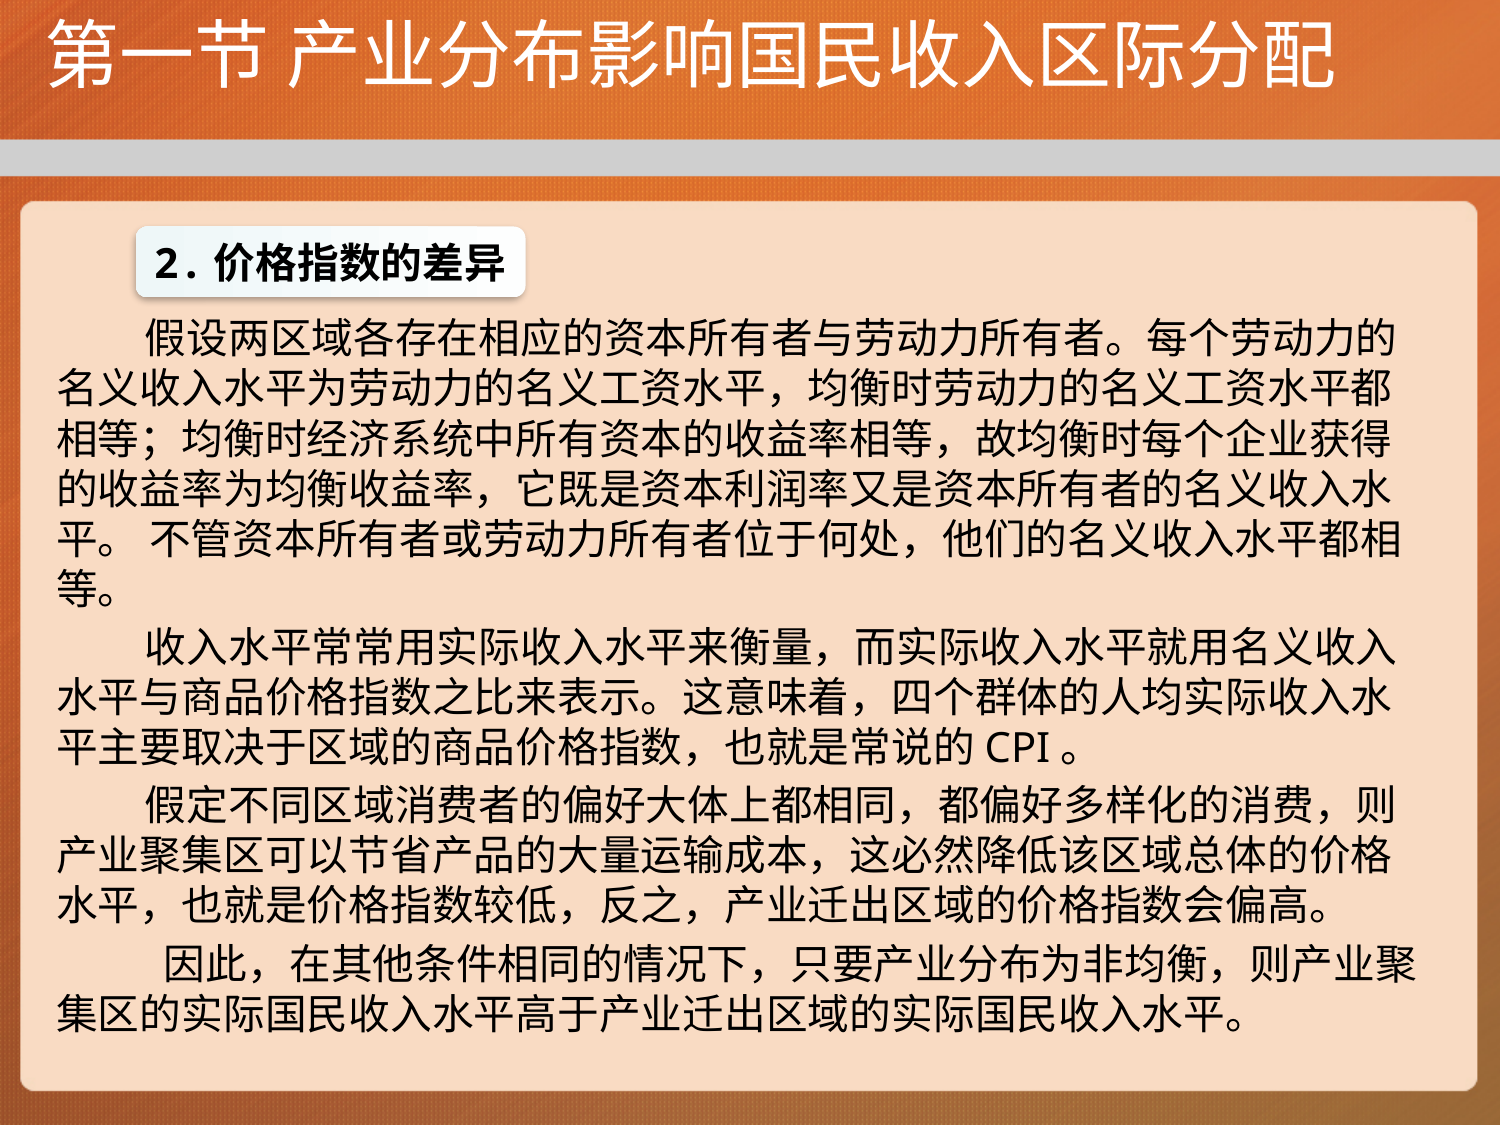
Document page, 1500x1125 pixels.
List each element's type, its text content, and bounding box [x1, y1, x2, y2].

text_box 2.价格指数的差异 [134, 225, 527, 299]
title 第一节 产业分布影响国民收入区际分配 [29, 0, 1388, 161]
picture [0, 0, 1500, 1125]
list 假设两区域各存在相应的资本所有者与劳动力所有者。每个劳动力的名义收入水平为劳动力的名义工资水平，均衡时劳动力的名义工资水平都相等；均衡时经济系统中所有资本的收益率相等，故均衡时每个企业获得的收益率为均衡收益率，它既是资本利润率又是资本所有者的名义收入水平。 不管资本所有者或劳动力所有者位于何处，他们的名义收入水平都相等。 收入水平常常用实际收入水平来衡量，而实际收入水平就用名义收入水平与商品价格指数之比来表示。这意味着，四个群体的人均实际收入水平主要取决于区域的商品价格指数，也就是常说的CPI。 假定不同区域消费者的偏好大体上都相同，都偏好多样化的消费，则产业聚集区可以节省产品的大量运输成本，这必然降低该区域总体的价格水平，也就是价格指数较低，反之，产业迁出区域的价格指数会偏高。 因此，在其他条件相同的情况下，只要产业分布为非均衡，则产业聚集区的实际国民收入水平高于产业迁出区域的实际国民收入水平。 [41, 226, 1447, 1047]
